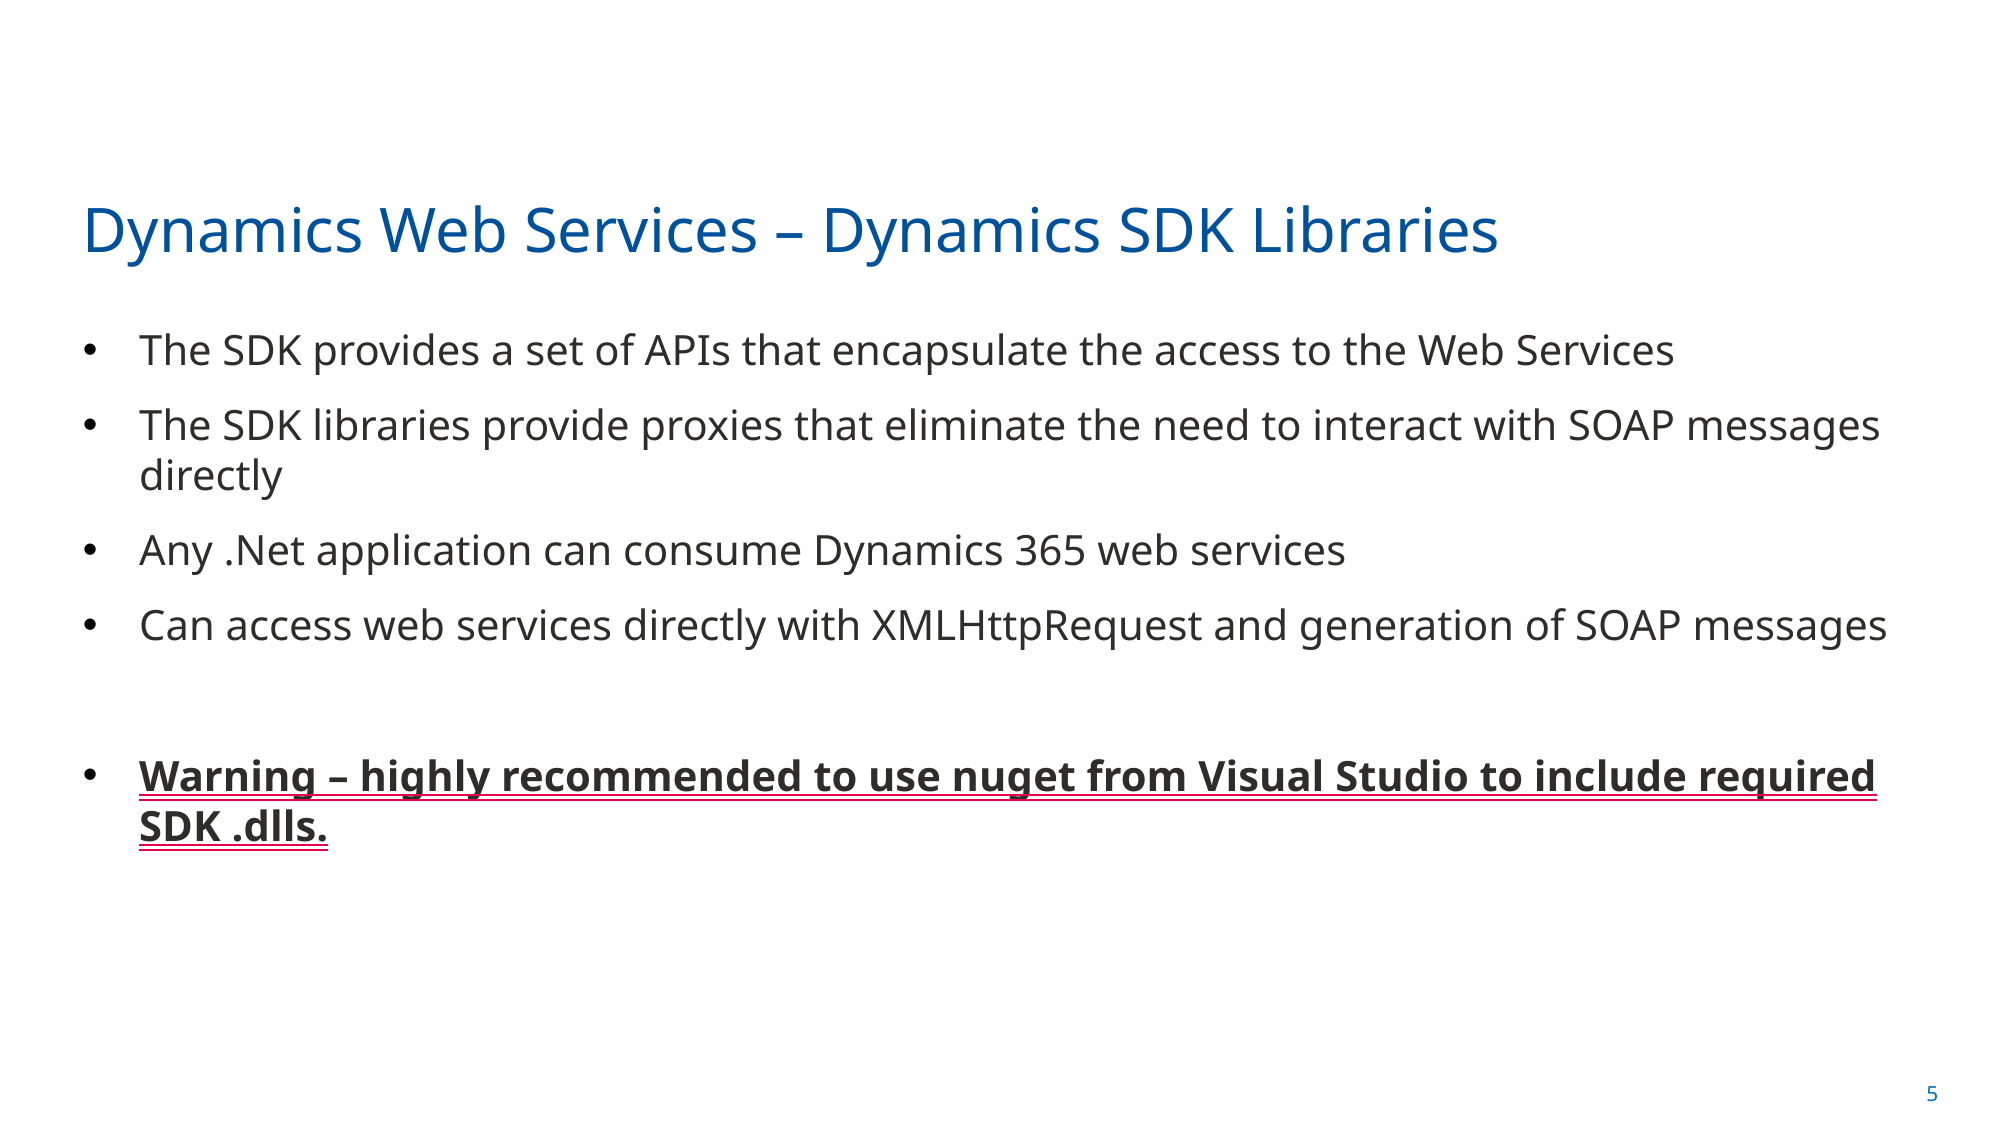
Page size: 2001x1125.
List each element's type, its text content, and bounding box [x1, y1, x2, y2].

title Dynamics Web Services – Dynamics SDK Libraries [67, 170, 1565, 273]
list The SDK provides a set of APIs that encapsulate the access to the Web Services The SDK libraries provide proxies that eliminate the need to interact with SOAP messages directly Any .Net application can consume Dynamics 365 web services Can access web services directly with XMLHttpRequest and generation of SOAP messages Warning – highly recommended to use nuget from Visual Studio to include required SDK .dlls. [67, 316, 1939, 1063]
